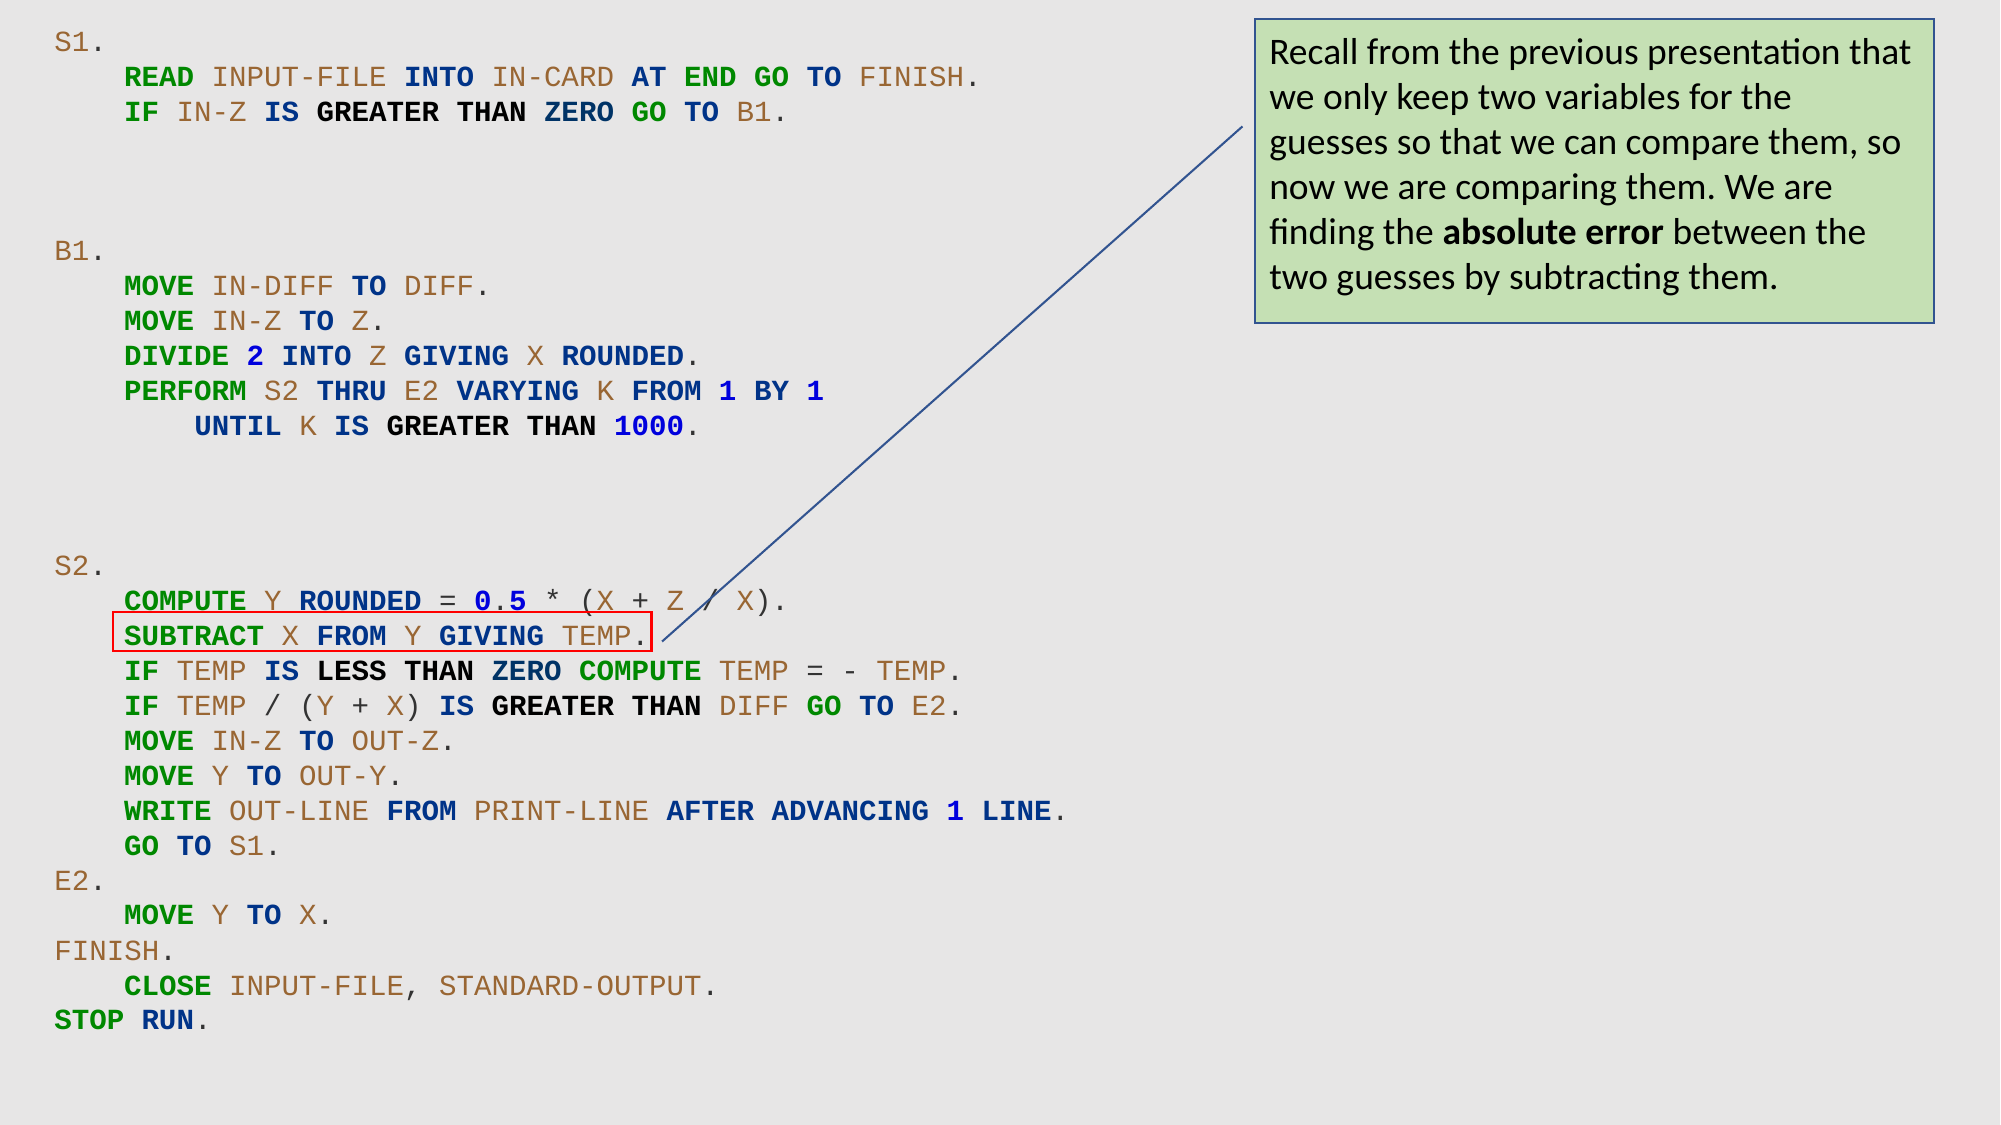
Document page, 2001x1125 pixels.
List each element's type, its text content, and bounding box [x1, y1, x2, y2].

text_box S1. READ INPUT-FILE INTO IN-CARD AT END GO TO FINISH. IF IN-Z IS GREATER THAN ZERO GO TO B1. MOVE IN-Z TO OT-Z. WRITE OUT-LINE FROM ERROR-MESS AFTER ADVANCING 1 LINE. GO TO S1. B1. MOVE IN-DIFF TO DIFF. MOVE IN-Z TO Z. DIVIDE 2 INTO Z GIVING X ROUNDED. PERFORM S2 THRU E2 VARYING K FROM 1 BY 1 UNTIL K IS GREATER THAN 1000. MOVE IN-Z TO OUTP-Z. WRITE OUT-LINE FROM ABORT-MESS AFTER ADVANCING 1 LINE. GO TO S1. S2. COMPUTE Y ROUNDED = 0.5 * (X + Z / X). SUBTRACT X FROM Y GIVING TEMP. IF TEMP IS LESS THAN ZERO COMPUTE TEMP = - TEMP. IF TEMP / (Y + X) IS GREATER THAN DIFF GO TO E2. MOVE IN-Z TO OUT-Z. MOVE Y TO OUT-Y. WRITE OUT-LINE FROM PRINT-LINE AFTER ADVANCING 1 LINE. GO TO S1. E2. MOVE Y TO X. FINISH. CLOSE INPUT-FILE, STANDARD-OUTPUT. STOP RUN. [39, 14, 1386, 1044]
text_box [112, 611, 653, 652]
text_box Recall from the previous presentation that we only keep two variables for the guesses so that we can compare them, so now we are comparing them. We are finding the absolute error between the two guesses by subtracting them. [661, 125, 1244, 643]
text_box Recall from the previous presentation that we only keep two variables for the guesses so that we can compare them, so now we are comparing them. We are finding the absolute error between the two guesses by subtracting them. [1254, 18, 1935, 324]
